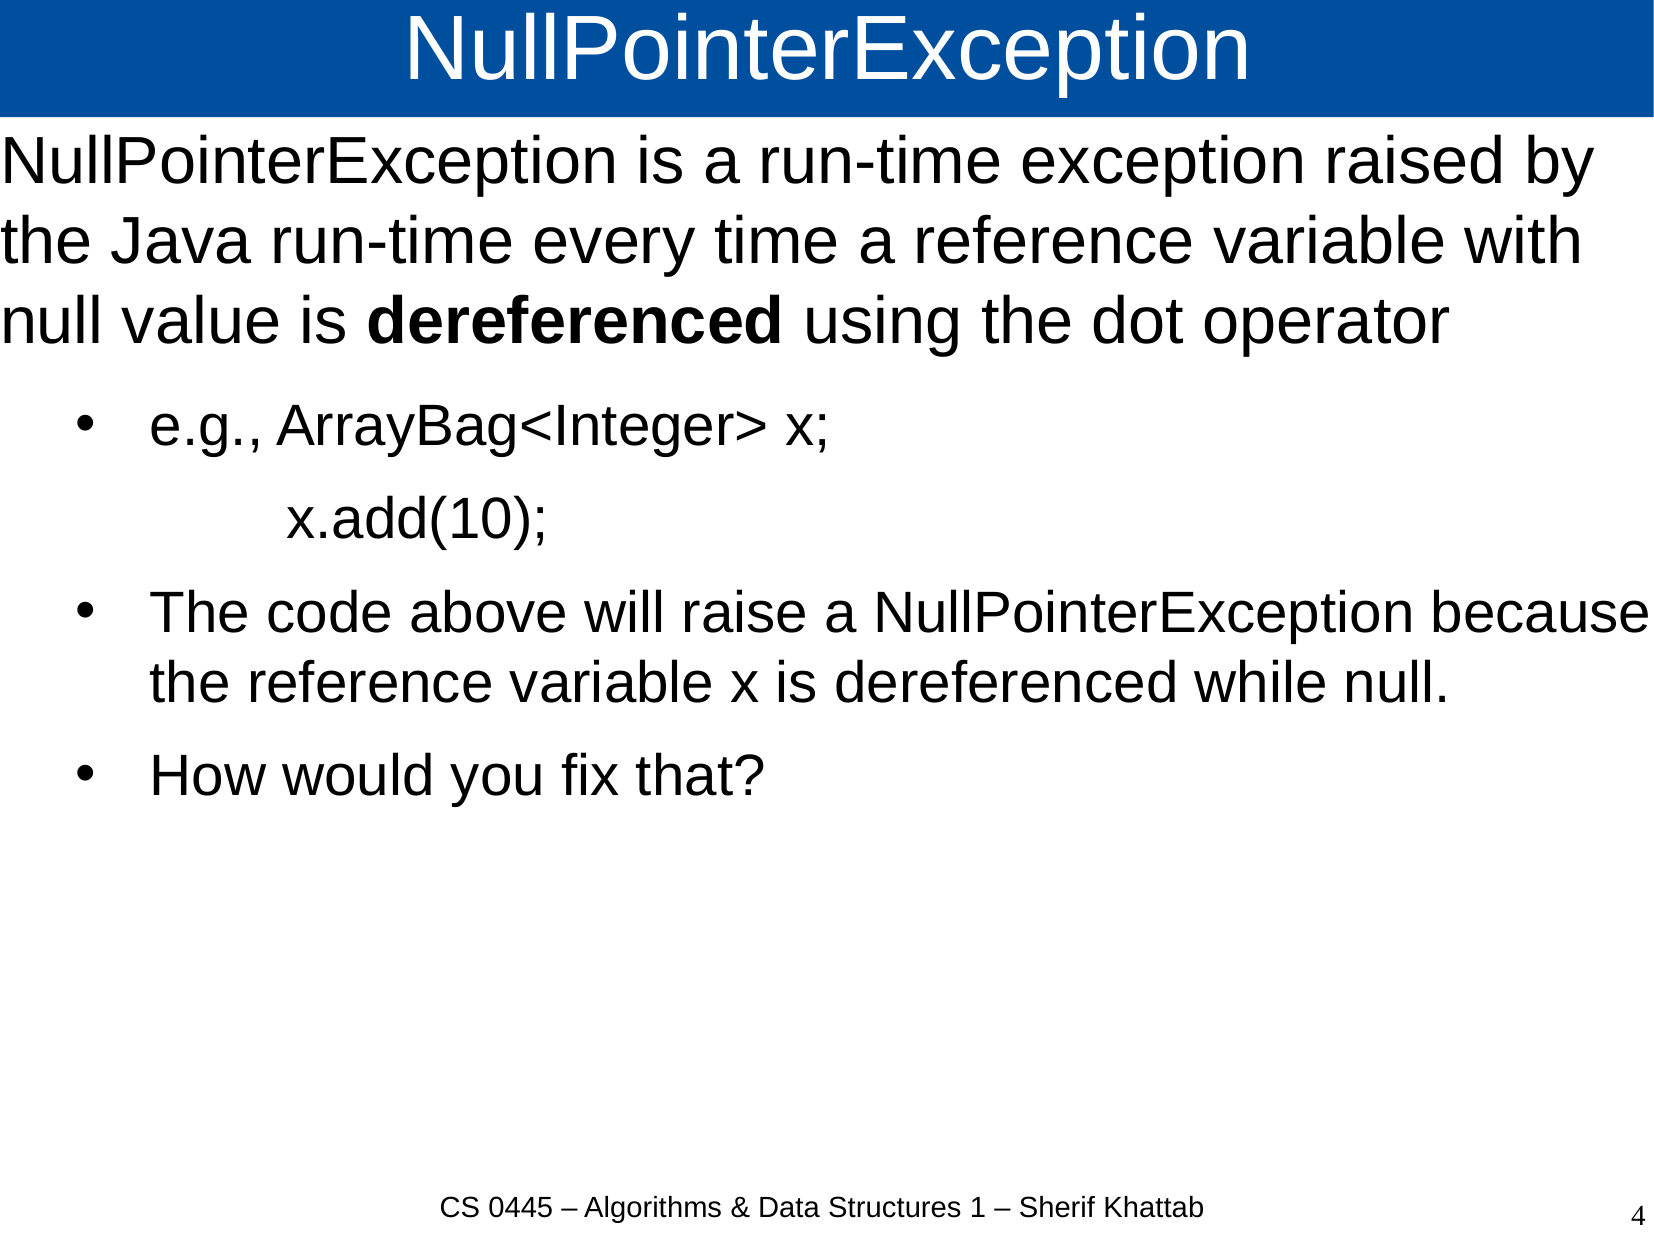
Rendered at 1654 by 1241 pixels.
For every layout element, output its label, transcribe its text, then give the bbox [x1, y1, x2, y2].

footer CS 0445 – Algorithms & Data Structures 1 – Sherif Khattab [407, 1190, 1238, 1241]
title NullPointerException [0, 0, 1654, 117]
slide_number 4 [1265, 1198, 1647, 1241]
list NullPointerException is a run-time exception raised by the Java run-time every time a reference variable with null value is dereferenced using the dot operator e.g., ArrayBag<Integer> x; x.add(10); The code above will raise a NullPointerException because the reference variable x is dereferenced while null. How would you fix that? [0, 117, 1654, 1195]
